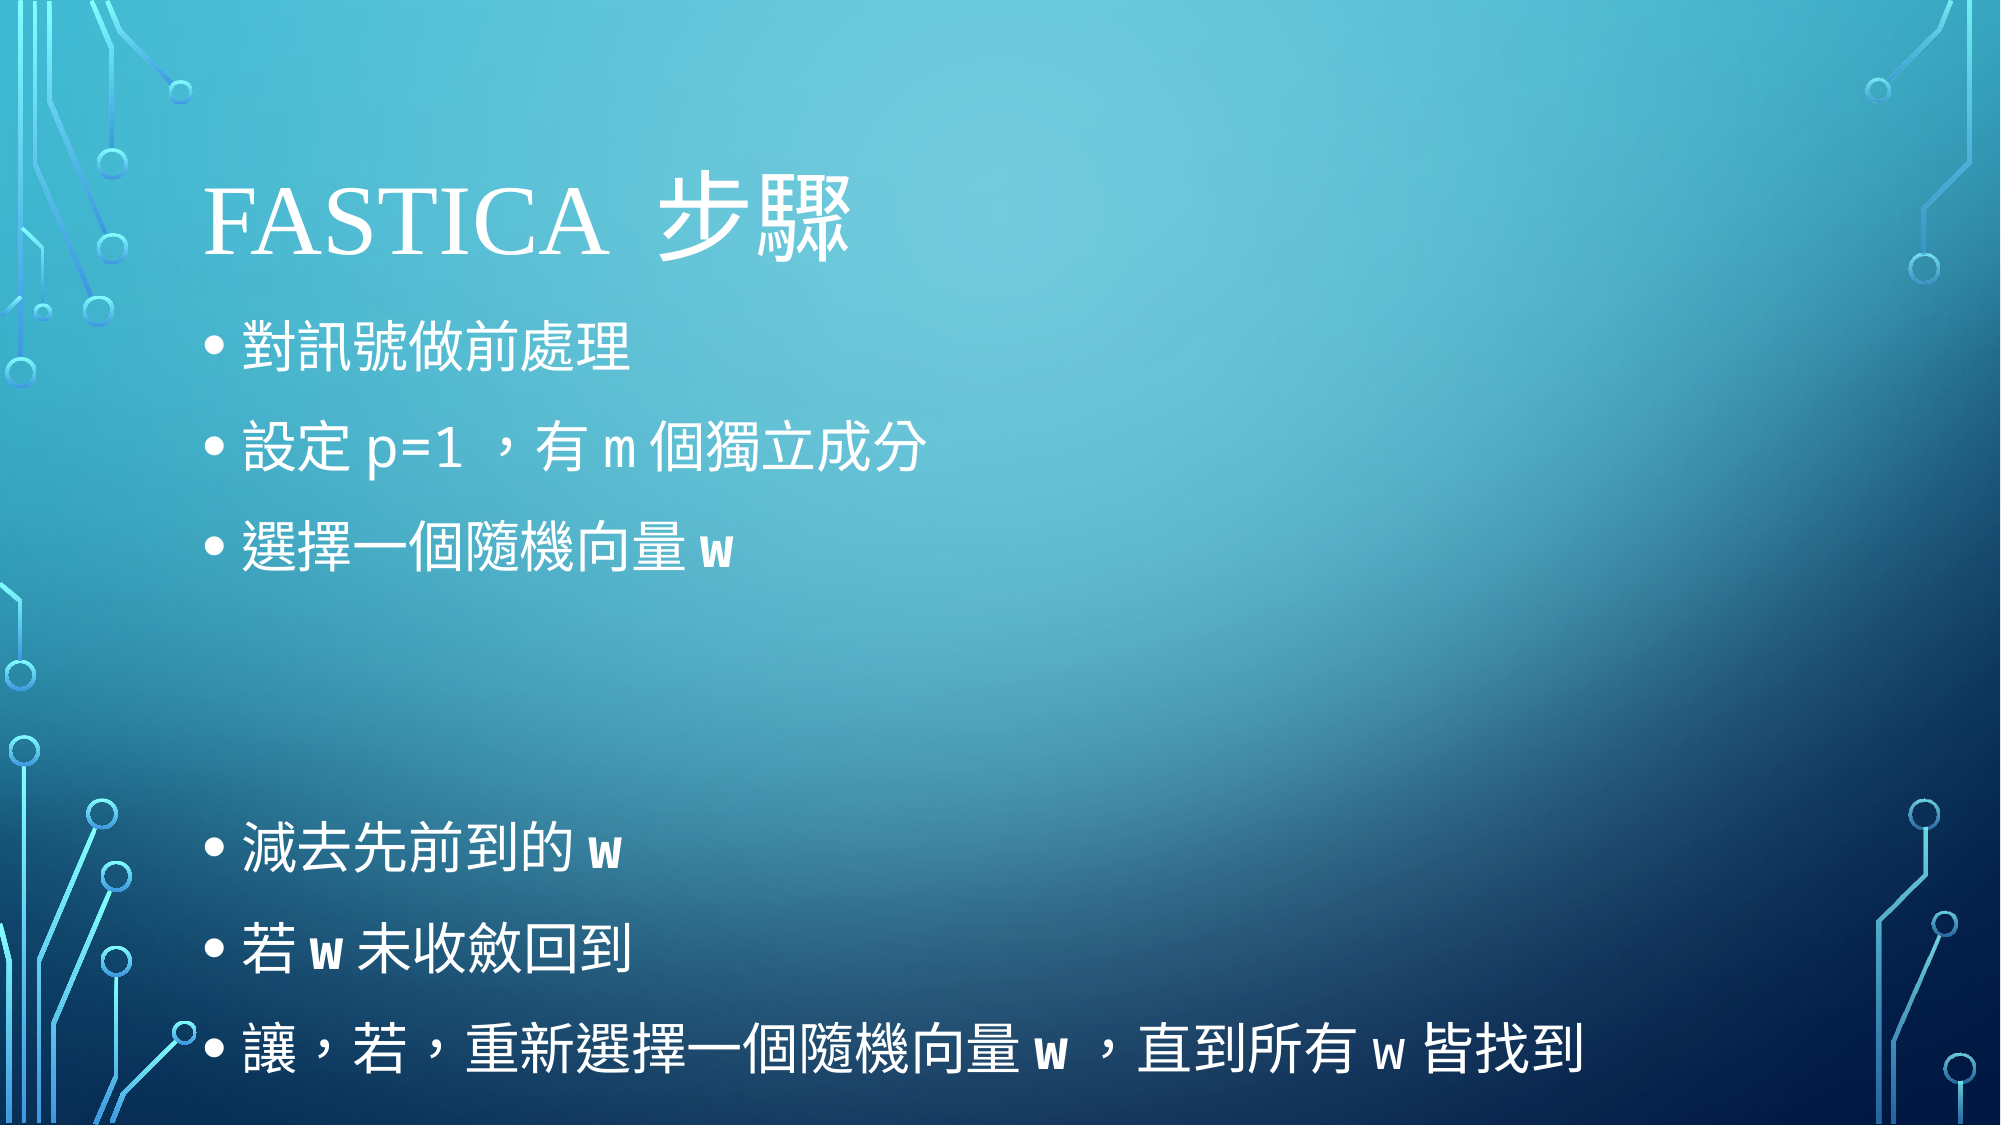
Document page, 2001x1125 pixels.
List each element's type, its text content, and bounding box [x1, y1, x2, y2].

title FastICA 步驟 [187, 101, 1813, 344]
